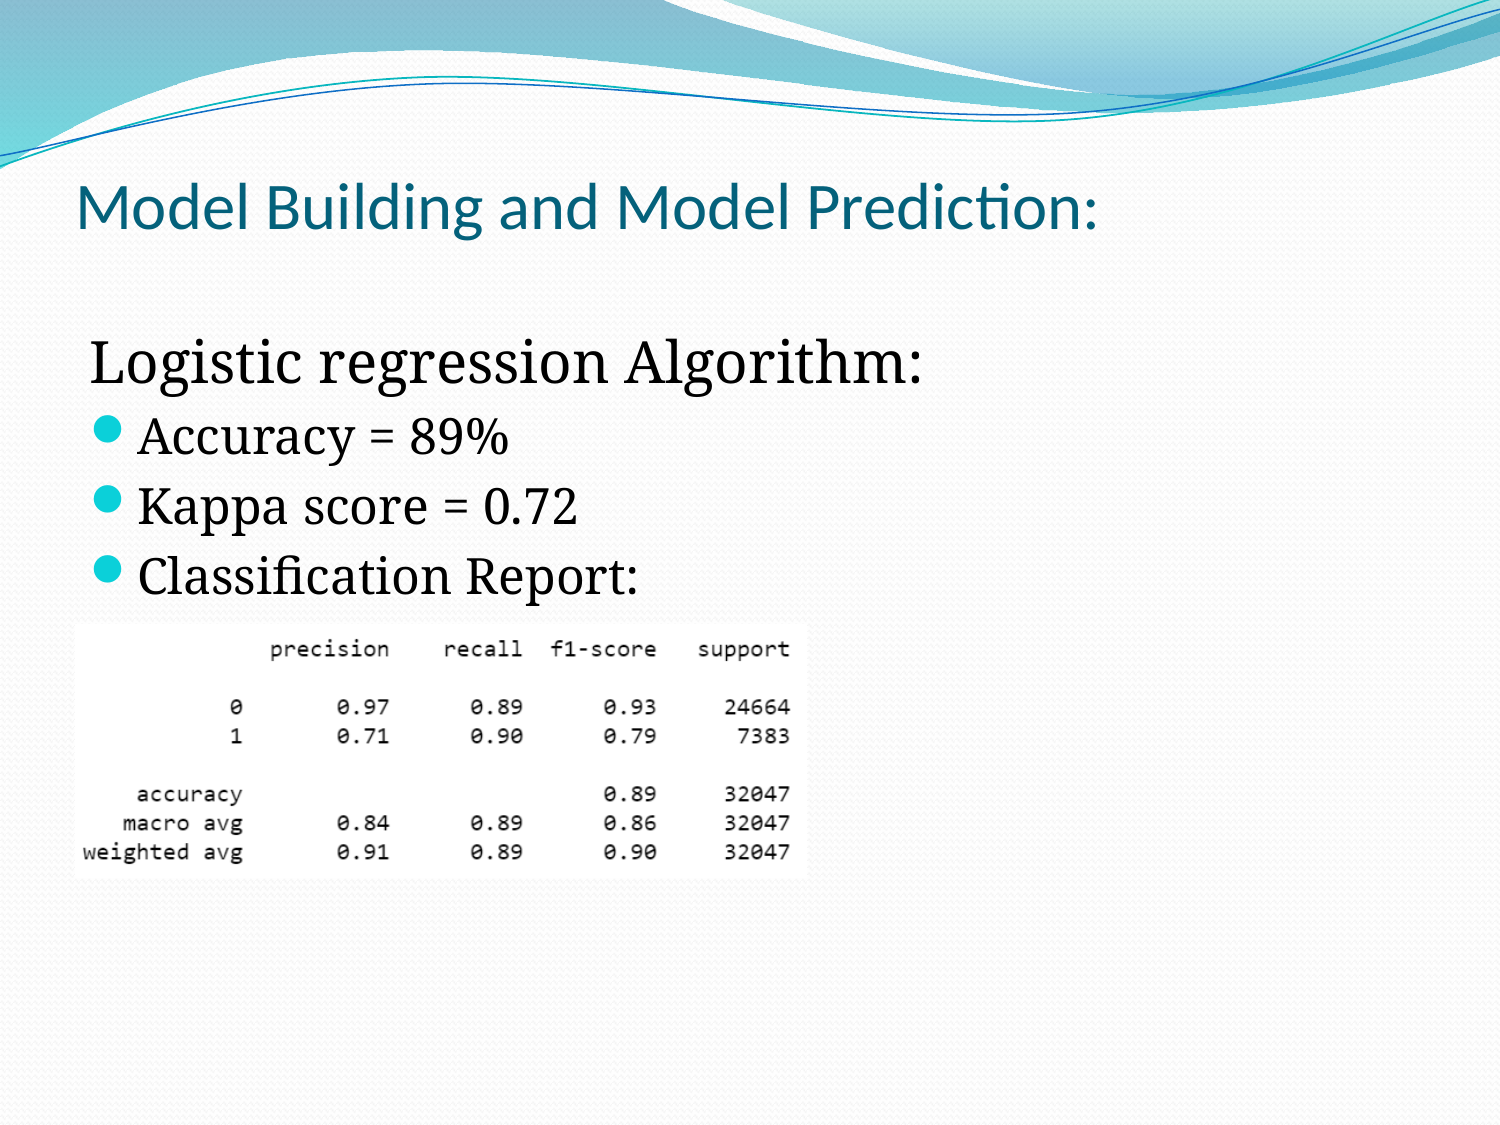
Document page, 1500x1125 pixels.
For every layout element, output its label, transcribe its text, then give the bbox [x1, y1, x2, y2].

title Model Building and Model Prediction: [75, 115, 1425, 303]
picture [74, 624, 807, 879]
list Logistic regression Algorithm: Accuracy = 89% Kappa score = 0.72 Classification Report: [75, 317, 1425, 1038]
